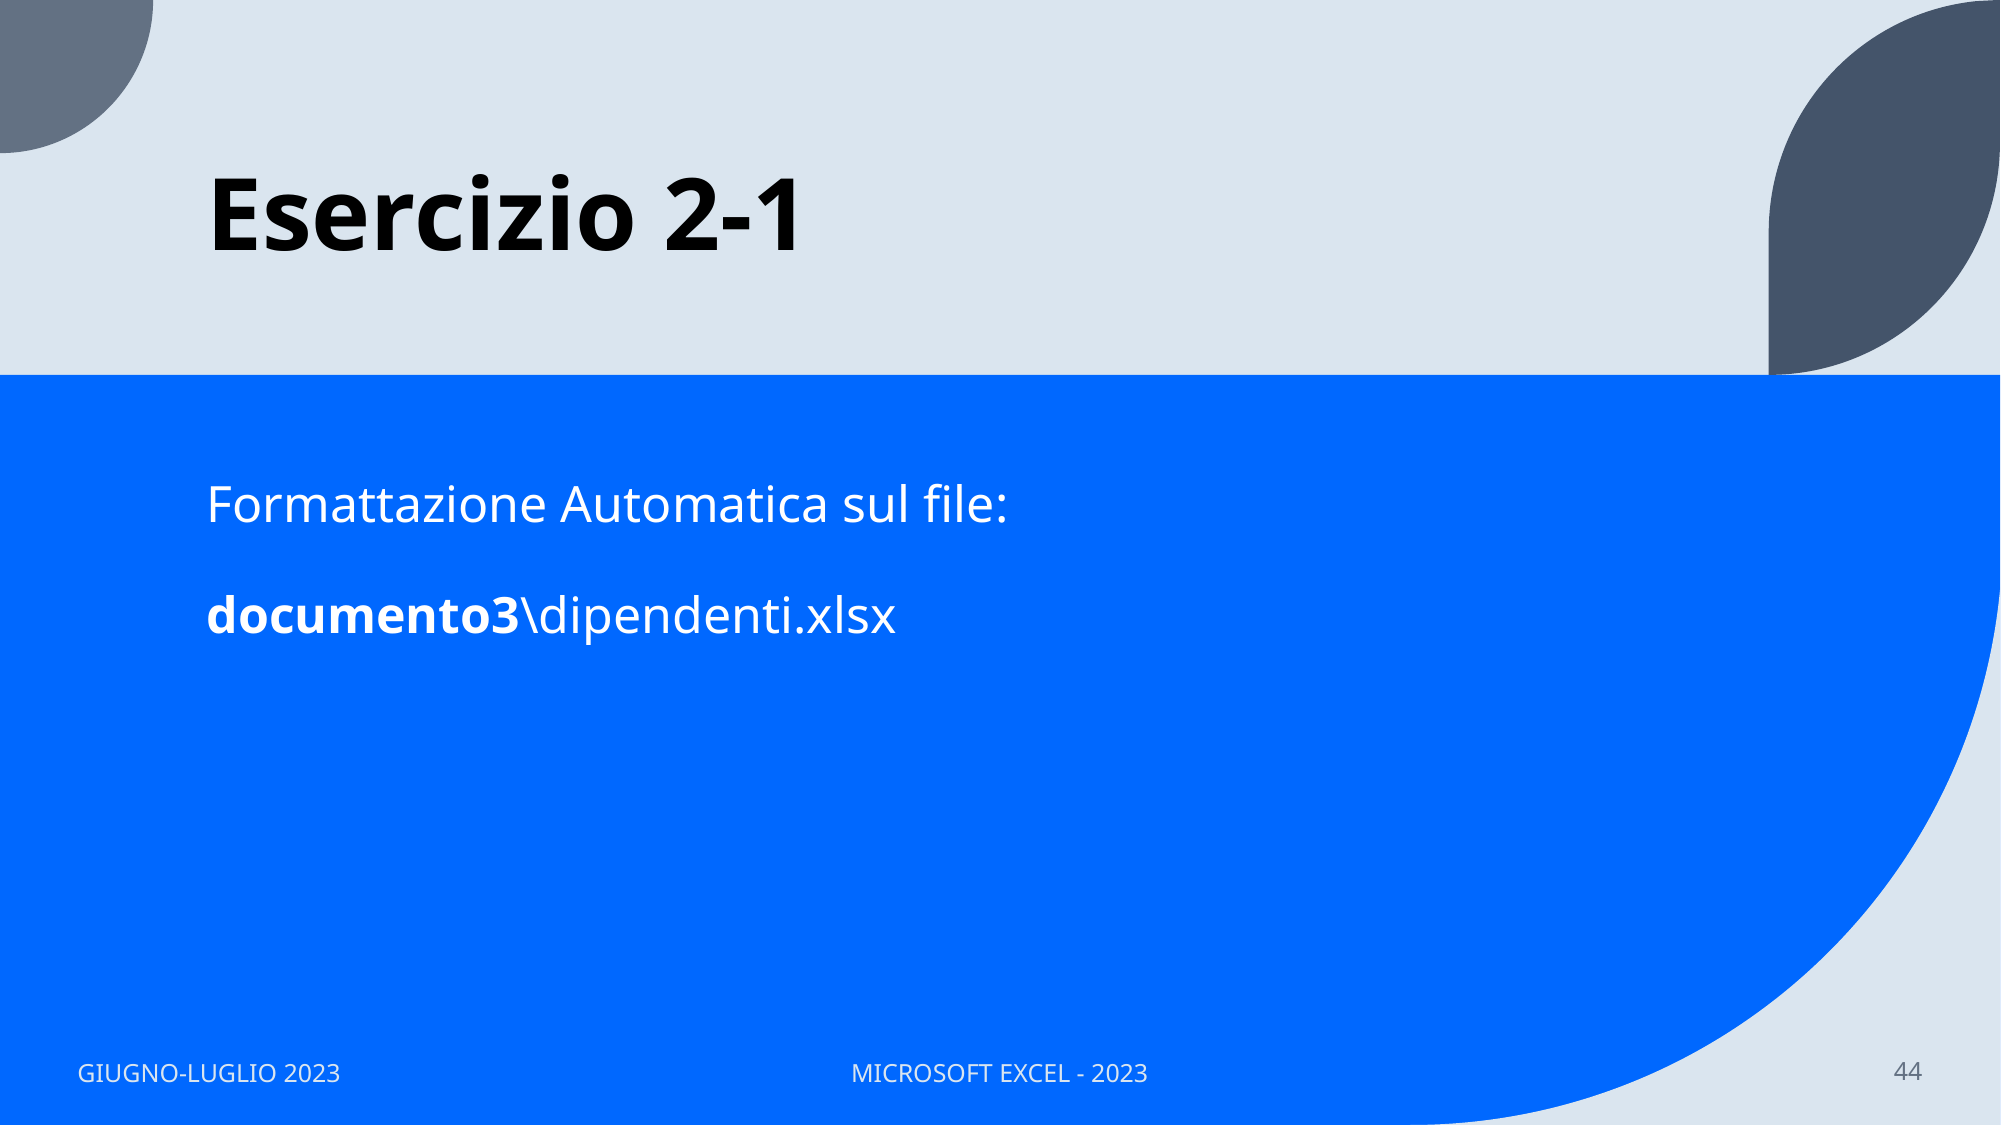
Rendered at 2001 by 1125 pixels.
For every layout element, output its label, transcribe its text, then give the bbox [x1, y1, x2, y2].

slide_number 44 [1674, 1042, 1938, 1103]
title Esercizio 2-1 [191, 62, 1796, 280]
footer MICROSOFT EXCEL - 2023 [662, 1042, 1338, 1103]
slide_number GIUGNO-LUGLIO 2023 [62, 1042, 513, 1103]
list Formattazione Automatica sul file: documento3\dipendenti.xlsx [191, 435, 1796, 999]
